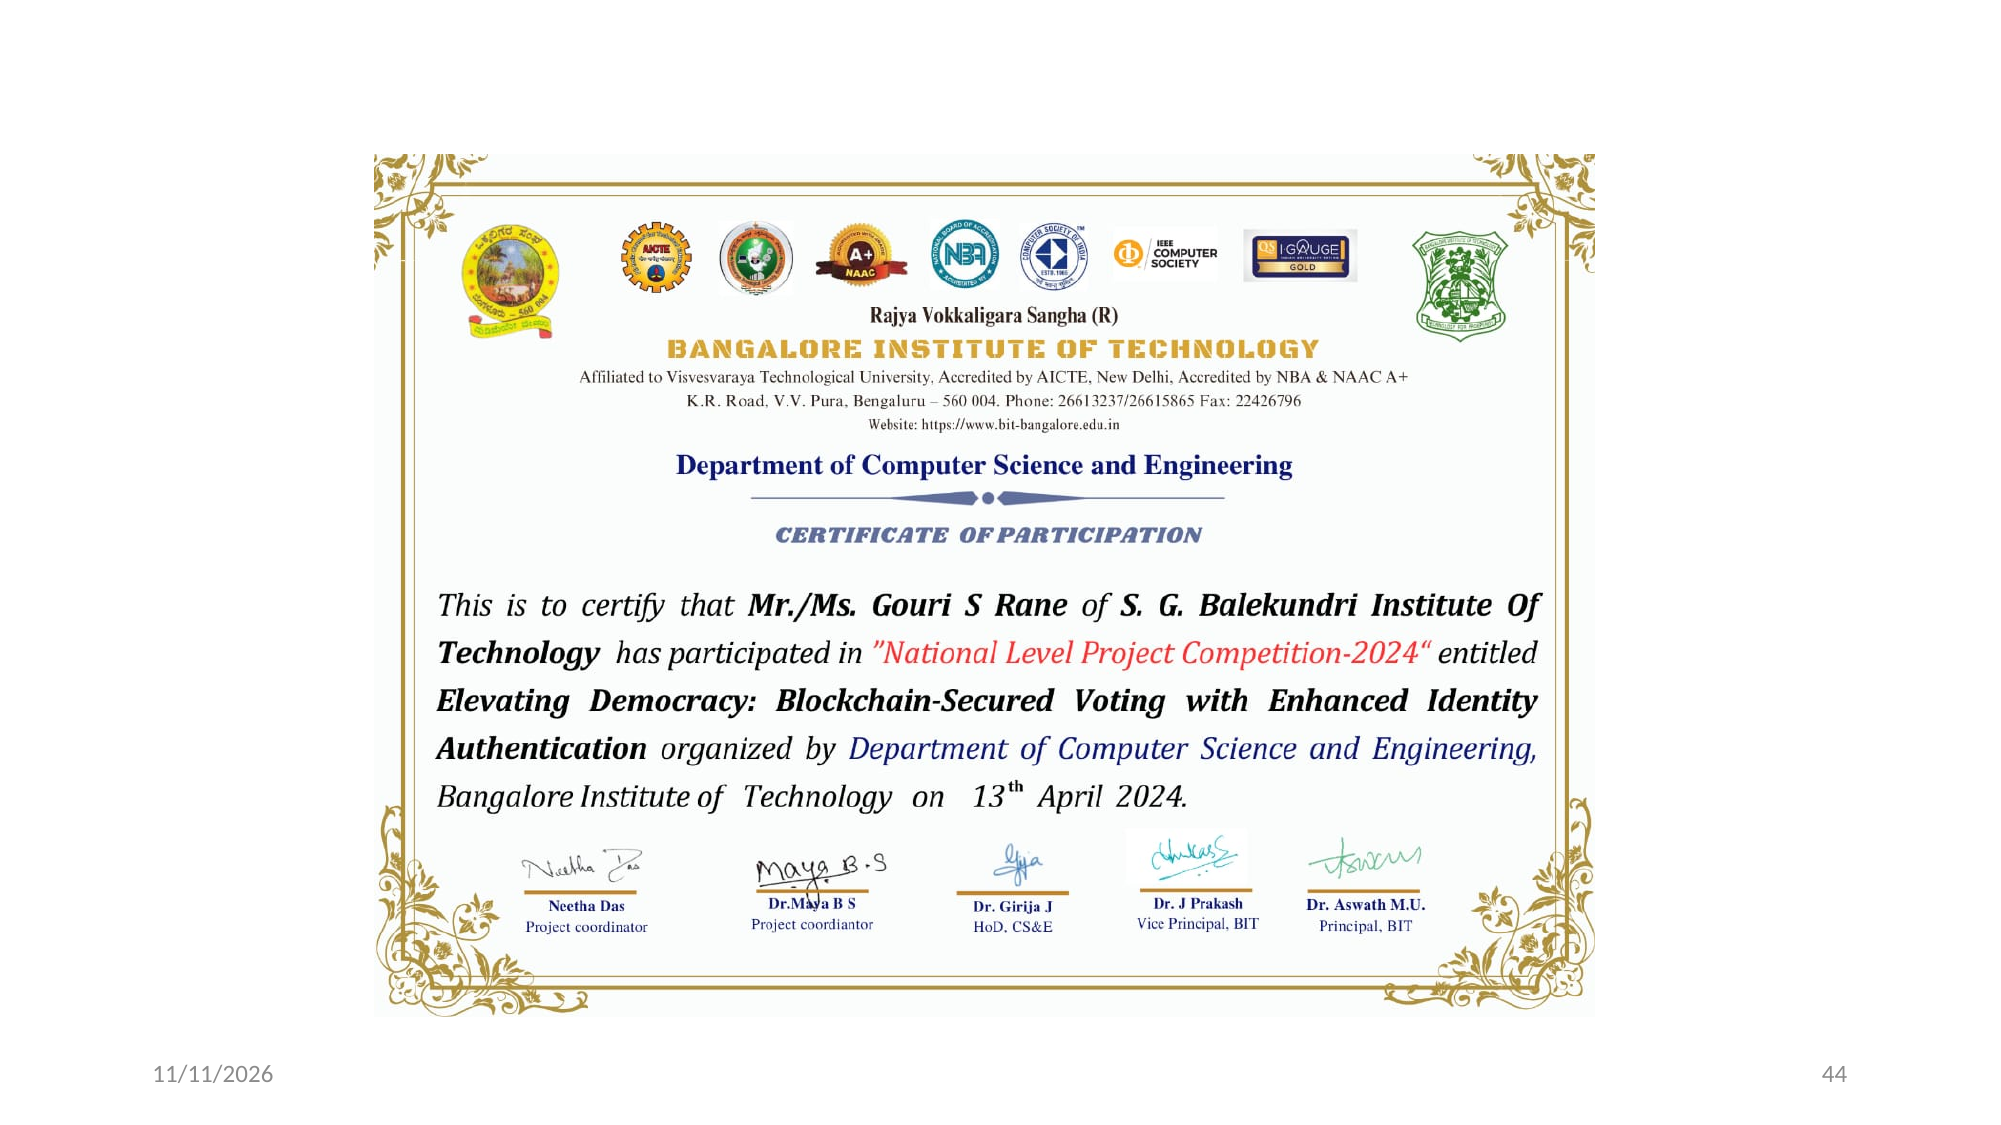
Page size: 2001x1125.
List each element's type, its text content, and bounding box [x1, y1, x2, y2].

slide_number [137, 1042, 588, 1103]
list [374, 154, 1595, 1017]
slide_number 44 [1412, 1042, 1863, 1103]
